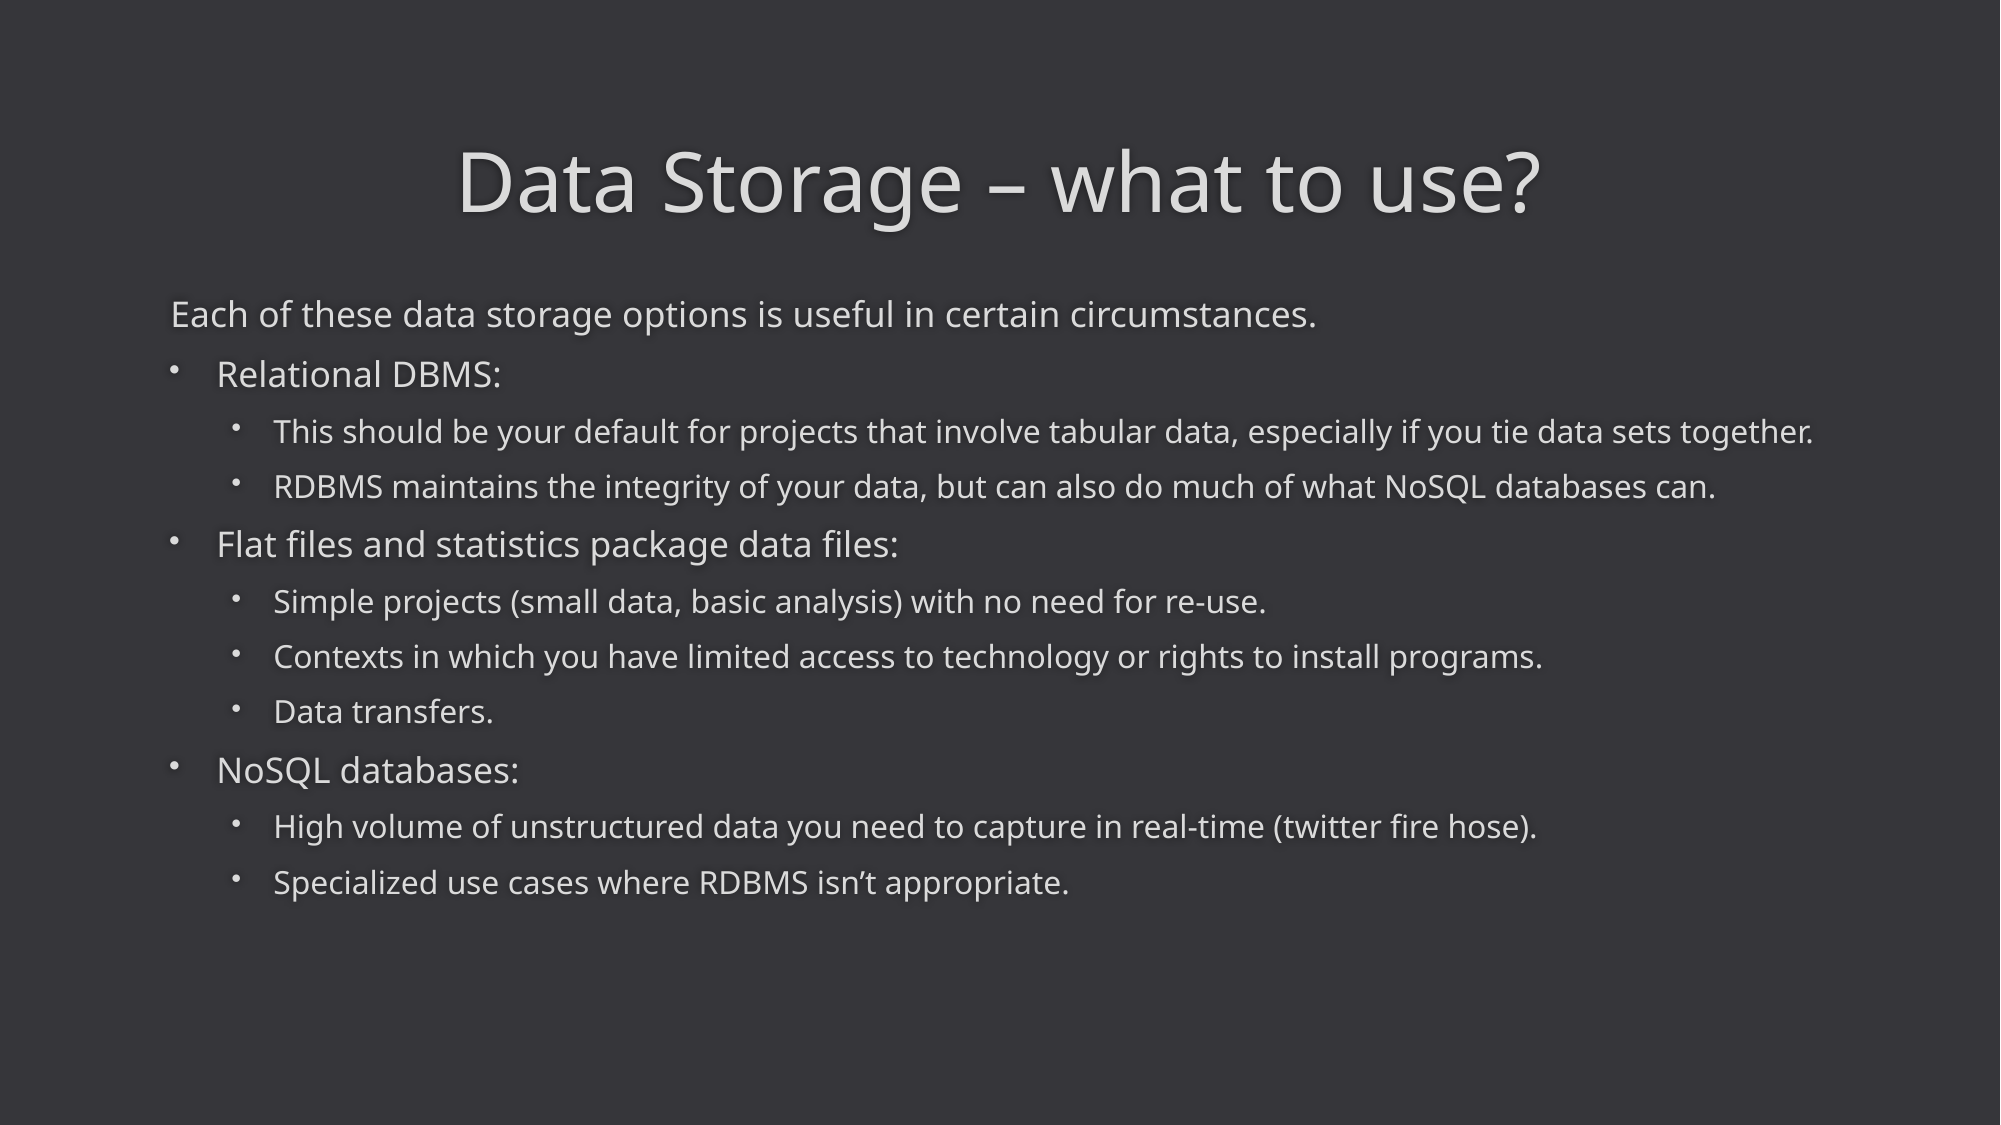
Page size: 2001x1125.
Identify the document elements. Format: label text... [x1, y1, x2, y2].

title Data Storage – what to use? [149, 99, 1849, 260]
list Each of these data storage options is useful in certain circumstances. Relational DBMS: This should be your default for projects that involve tabular data, especially if you tie data sets together. RDBMS maintains the integrity of your data, but can also do much of what NoSQL databases can. Flat files and statistics package data files: Simple projects (small data, basic analysis) with no need for re-use. Contexts in which you have limited access to technology or rights to install programs. Data transfers. NoSQL databases: High volume of unstructured data you need to capture in real-time (twitter fire hose). Specialized use cases where RDBMS isn’t appropriate. [149, 284, 1849, 950]
